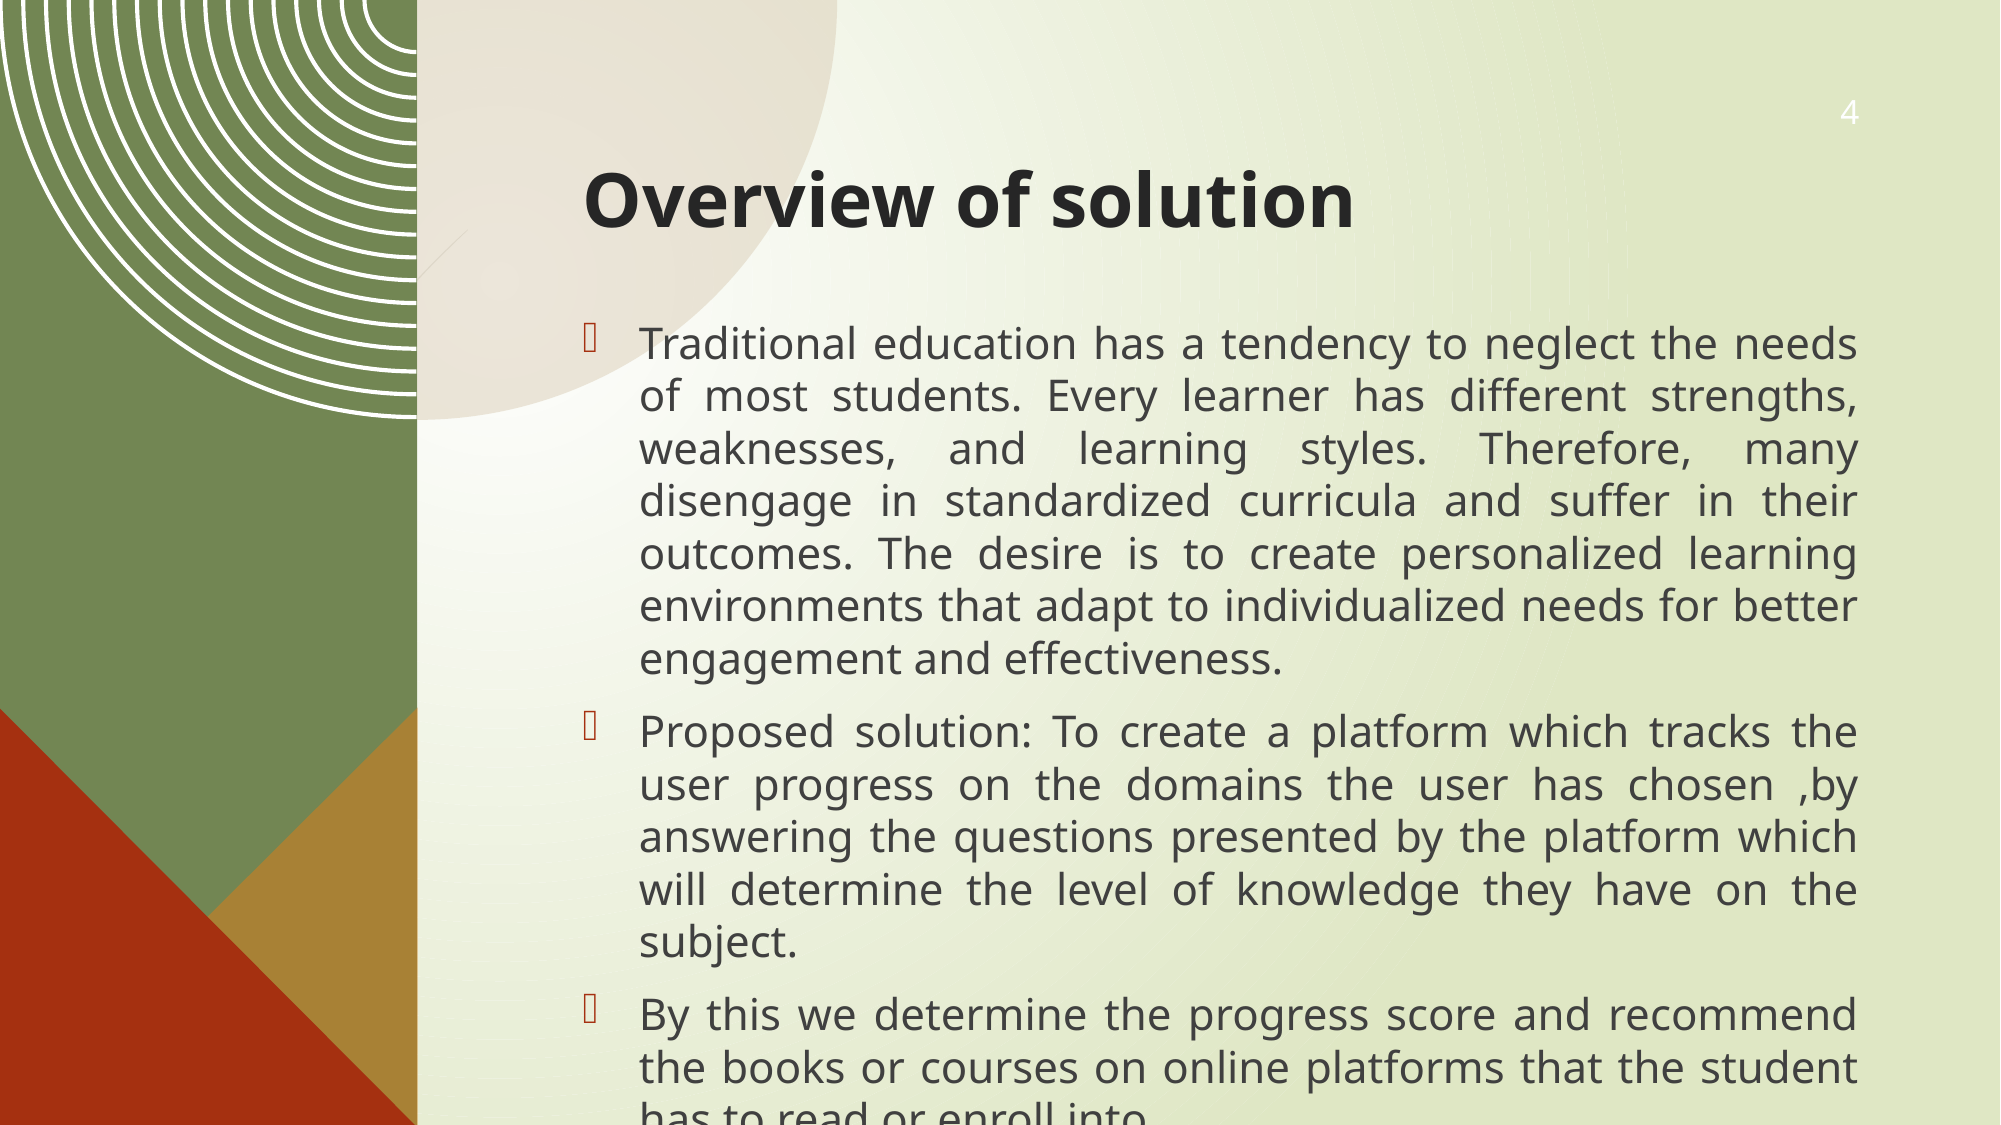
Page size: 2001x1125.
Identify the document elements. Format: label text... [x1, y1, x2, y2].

title Overview of solution [567, 79, 1875, 243]
slide_number 4 [1699, 75, 1875, 153]
list Traditional education has a tendency to neglect the needs of most students. Every learner has different strengths, weaknesses, and learning styles. Therefore, many disengage in standardized curricula and suffer in their outcomes. The desire is to create personalized learning environments that adapt to individualized needs for better engagement and effectiveness. Proposed solution: To create a platform which tracks the user progress on the domains the user has chosen ,by answering the questions presented by the platform which will determine the level of knowledge they have on the subject. By this we determine the progress score and recommend the books or courses on online platforms that the student has to read or enroll into. [567, 315, 1875, 1012]
